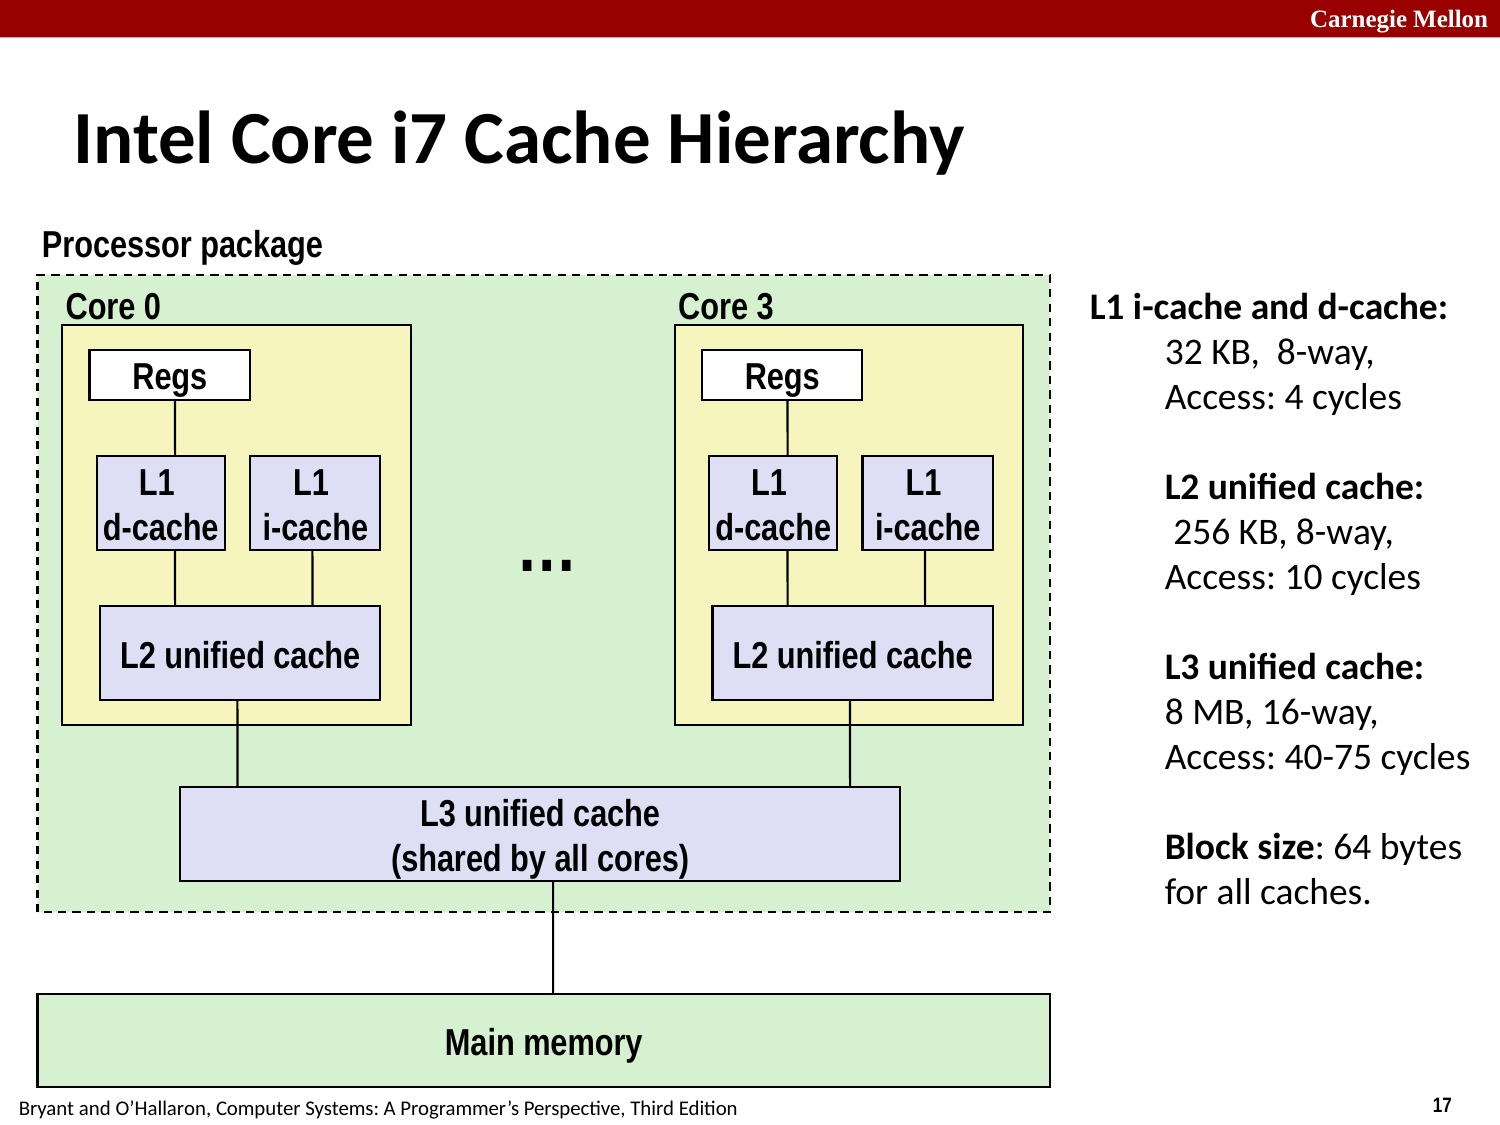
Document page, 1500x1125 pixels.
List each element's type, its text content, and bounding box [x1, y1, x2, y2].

text_box [177, 275, 1050, 913]
text_box Regs [702, 350, 863, 400]
text_box L1 i-cache [249, 456, 381, 550]
text_box L1 d-cache [709, 456, 838, 550]
text_box L3 unified cache (shared by all cores) [180, 787, 900, 882]
text_box [37, 275, 553, 913]
text_box L2 unified cache [712, 606, 993, 700]
text_box [674, 324, 1024, 725]
text_box L1 i-cache [862, 456, 993, 550]
title Intel Core i7 Cache Hierarchy [58, 71, 1305, 197]
text_box … [487, 489, 607, 595]
text_box Core 3 [663, 274, 789, 335]
text_box L1 d-cache [96, 456, 225, 550]
text_box Processor package [27, 212, 338, 273]
text_box Core 0 [50, 274, 177, 335]
text_box Regs [89, 350, 250, 400]
text_box Main memory [37, 993, 1050, 1088]
text_box [62, 324, 411, 725]
text_box L2 unified cache [99, 606, 381, 700]
text_box L1 i-cache and d-cache: 32 KB, 8-way, Access: 4 cycles L2 unified cache: 256 KB, 8-way, Access: 10 cycles L3 unified cache: 8 MB, 16-way, Access: 40-75 cycles Block size: 64 bytes for all caches. [1074, 274, 1488, 920]
